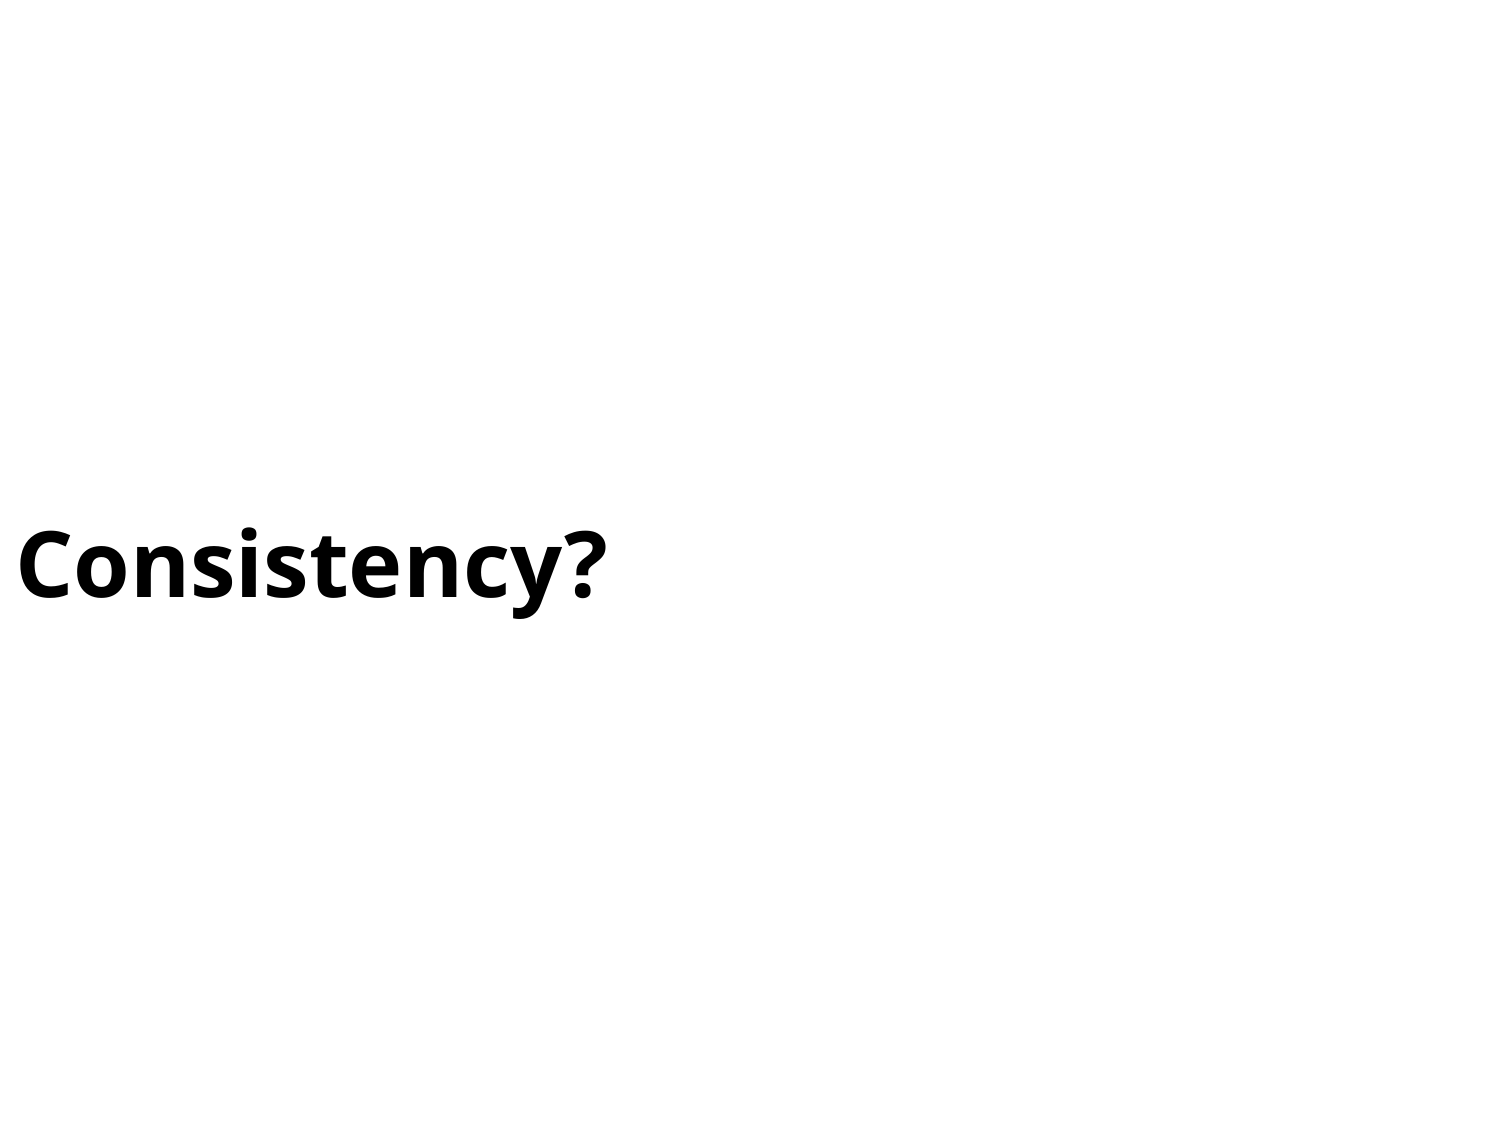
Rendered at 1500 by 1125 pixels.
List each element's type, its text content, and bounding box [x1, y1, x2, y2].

title Consistency? [0, 349, 1500, 663]
